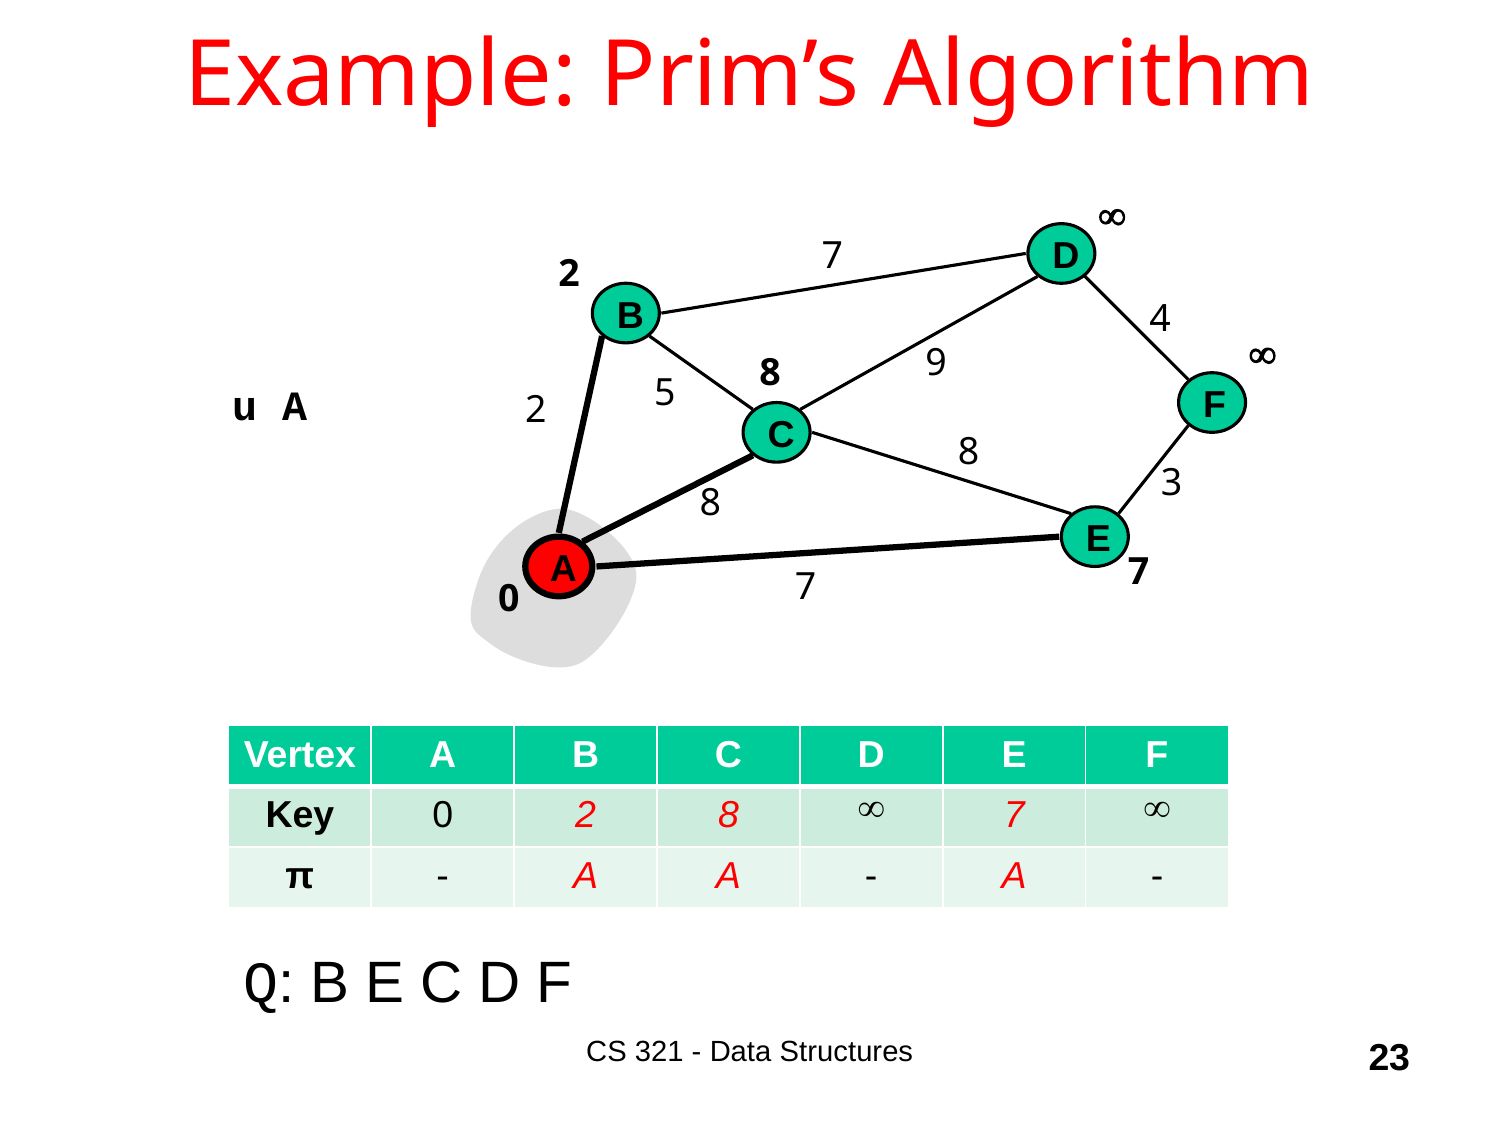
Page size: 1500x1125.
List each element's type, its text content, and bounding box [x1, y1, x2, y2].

table_cell A [944, 848, 1085, 907]
table_header D [801, 726, 942, 784]
table_cell - [372, 848, 513, 907]
footer CS 321 - Data Structures [462, 1024, 1038, 1101]
table_cell 2 [515, 789, 656, 846]
table_header Vertex [229, 726, 370, 784]
table_cell A [658, 848, 799, 907]
table_cell - [1086, 848, 1228, 907]
table_header A [372, 726, 513, 784]
table_cell π [229, 848, 370, 907]
table_cell 8 [658, 789, 799, 846]
table_header B [515, 726, 656, 784]
table_cell  [801, 789, 942, 846]
table_header E [944, 726, 1085, 784]
table_cell  [1086, 789, 1228, 846]
slide_number 23 [1112, 1024, 1426, 1101]
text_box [462, 181, 1302, 676]
table_header F [1086, 726, 1228, 784]
table_cell - [801, 848, 942, 907]
title Example: Prim’s Algorithm [112, 0, 1388, 163]
table_cell 0 [372, 789, 513, 846]
table_cell Key [229, 789, 370, 846]
table_cell 7 [944, 789, 1085, 846]
table_header C [658, 726, 799, 784]
text_box Q: B E C D F [228, 936, 1042, 1022]
table_cell A [515, 848, 656, 907]
